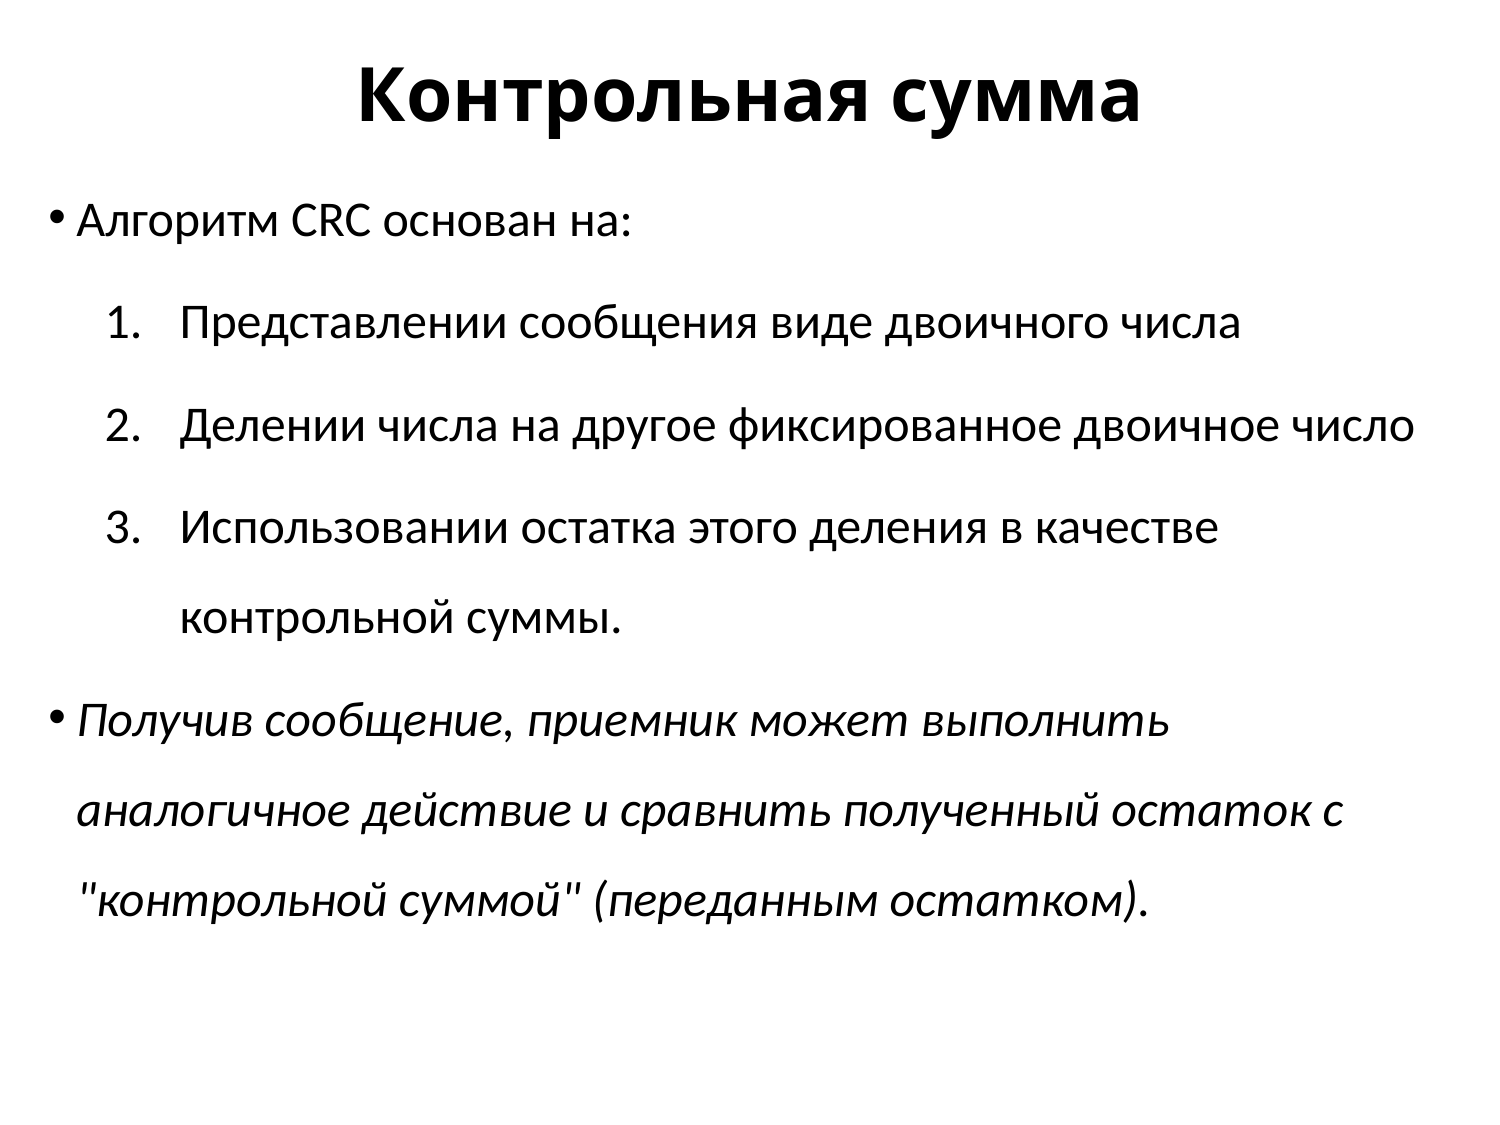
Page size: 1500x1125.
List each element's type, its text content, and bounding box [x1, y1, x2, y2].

list Алгоритм CRC основан на: Представлении сообщения виде двоичного числа Делении числа на другое фиксированное двоичное число Использовании остатка этого деления в качестве контрольной суммы. Получив сообщение, приемник может выполнить аналогичное действие и сравнить полученный остаток с "контрольной суммой" (переданным остатком). [33, 148, 1437, 1077]
title Контрольная сумма [103, 46, 1397, 148]
